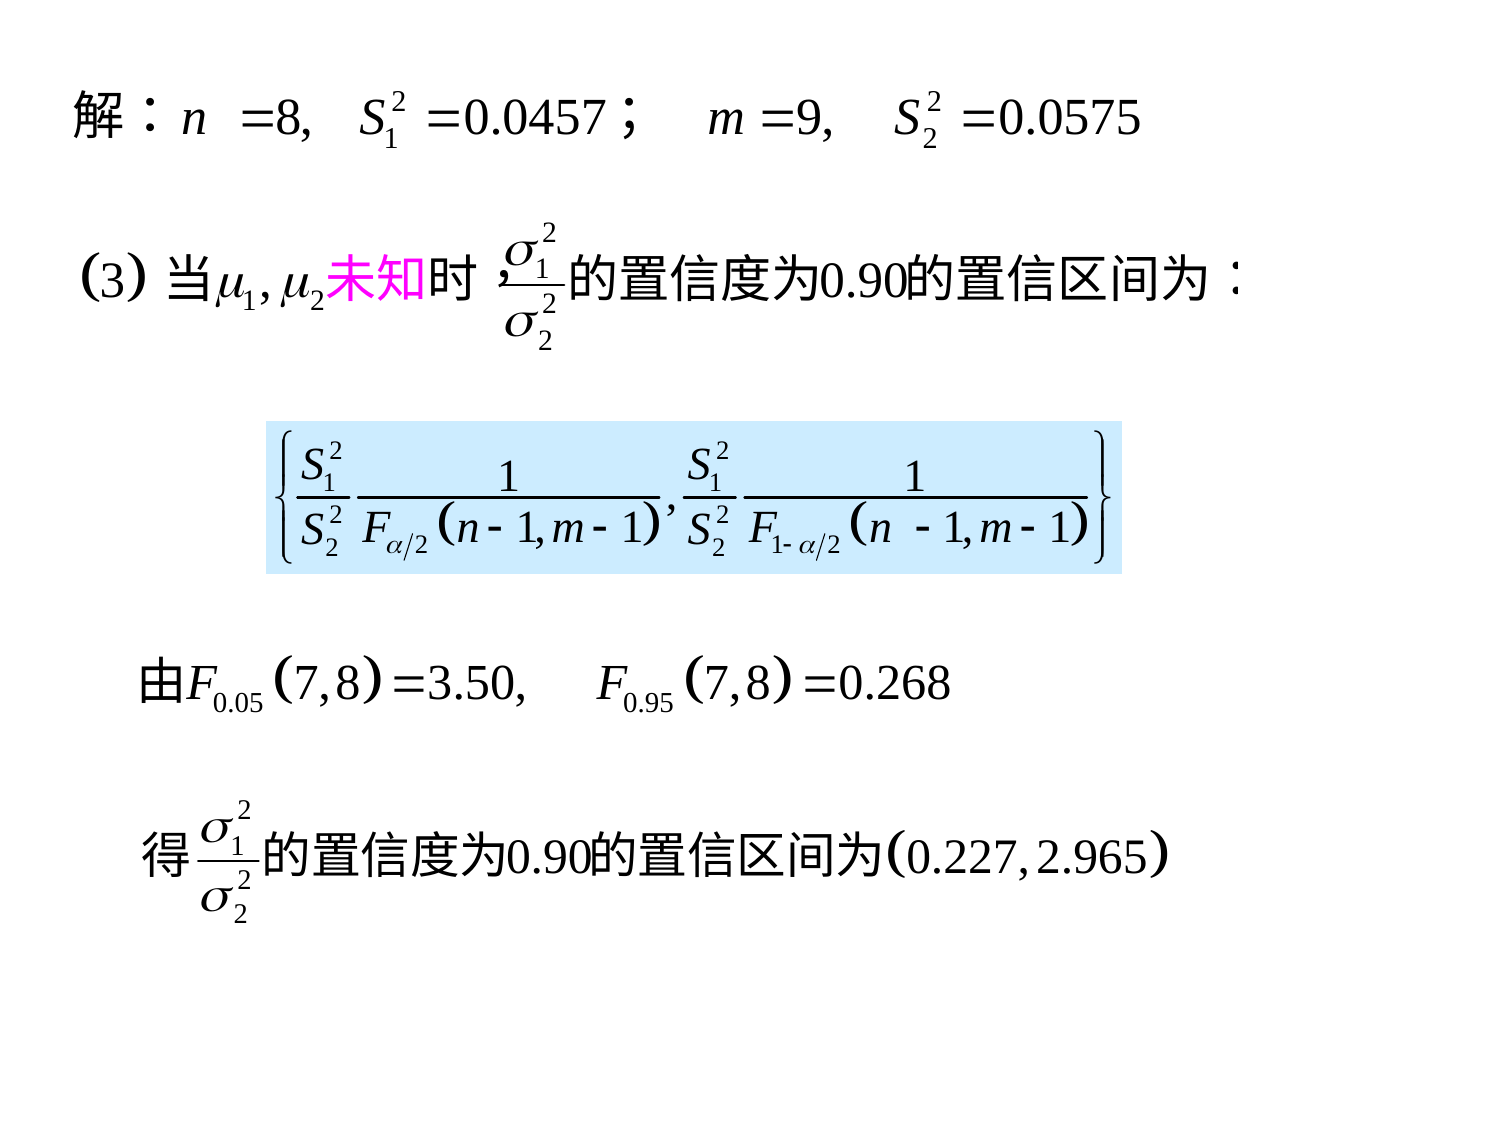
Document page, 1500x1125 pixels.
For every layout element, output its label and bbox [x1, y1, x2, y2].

text_box [135, 786, 1176, 936]
text_box [64, 77, 1149, 161]
text_box [265, 420, 1123, 575]
text_box [135, 644, 961, 730]
text_box [73, 207, 1238, 362]
